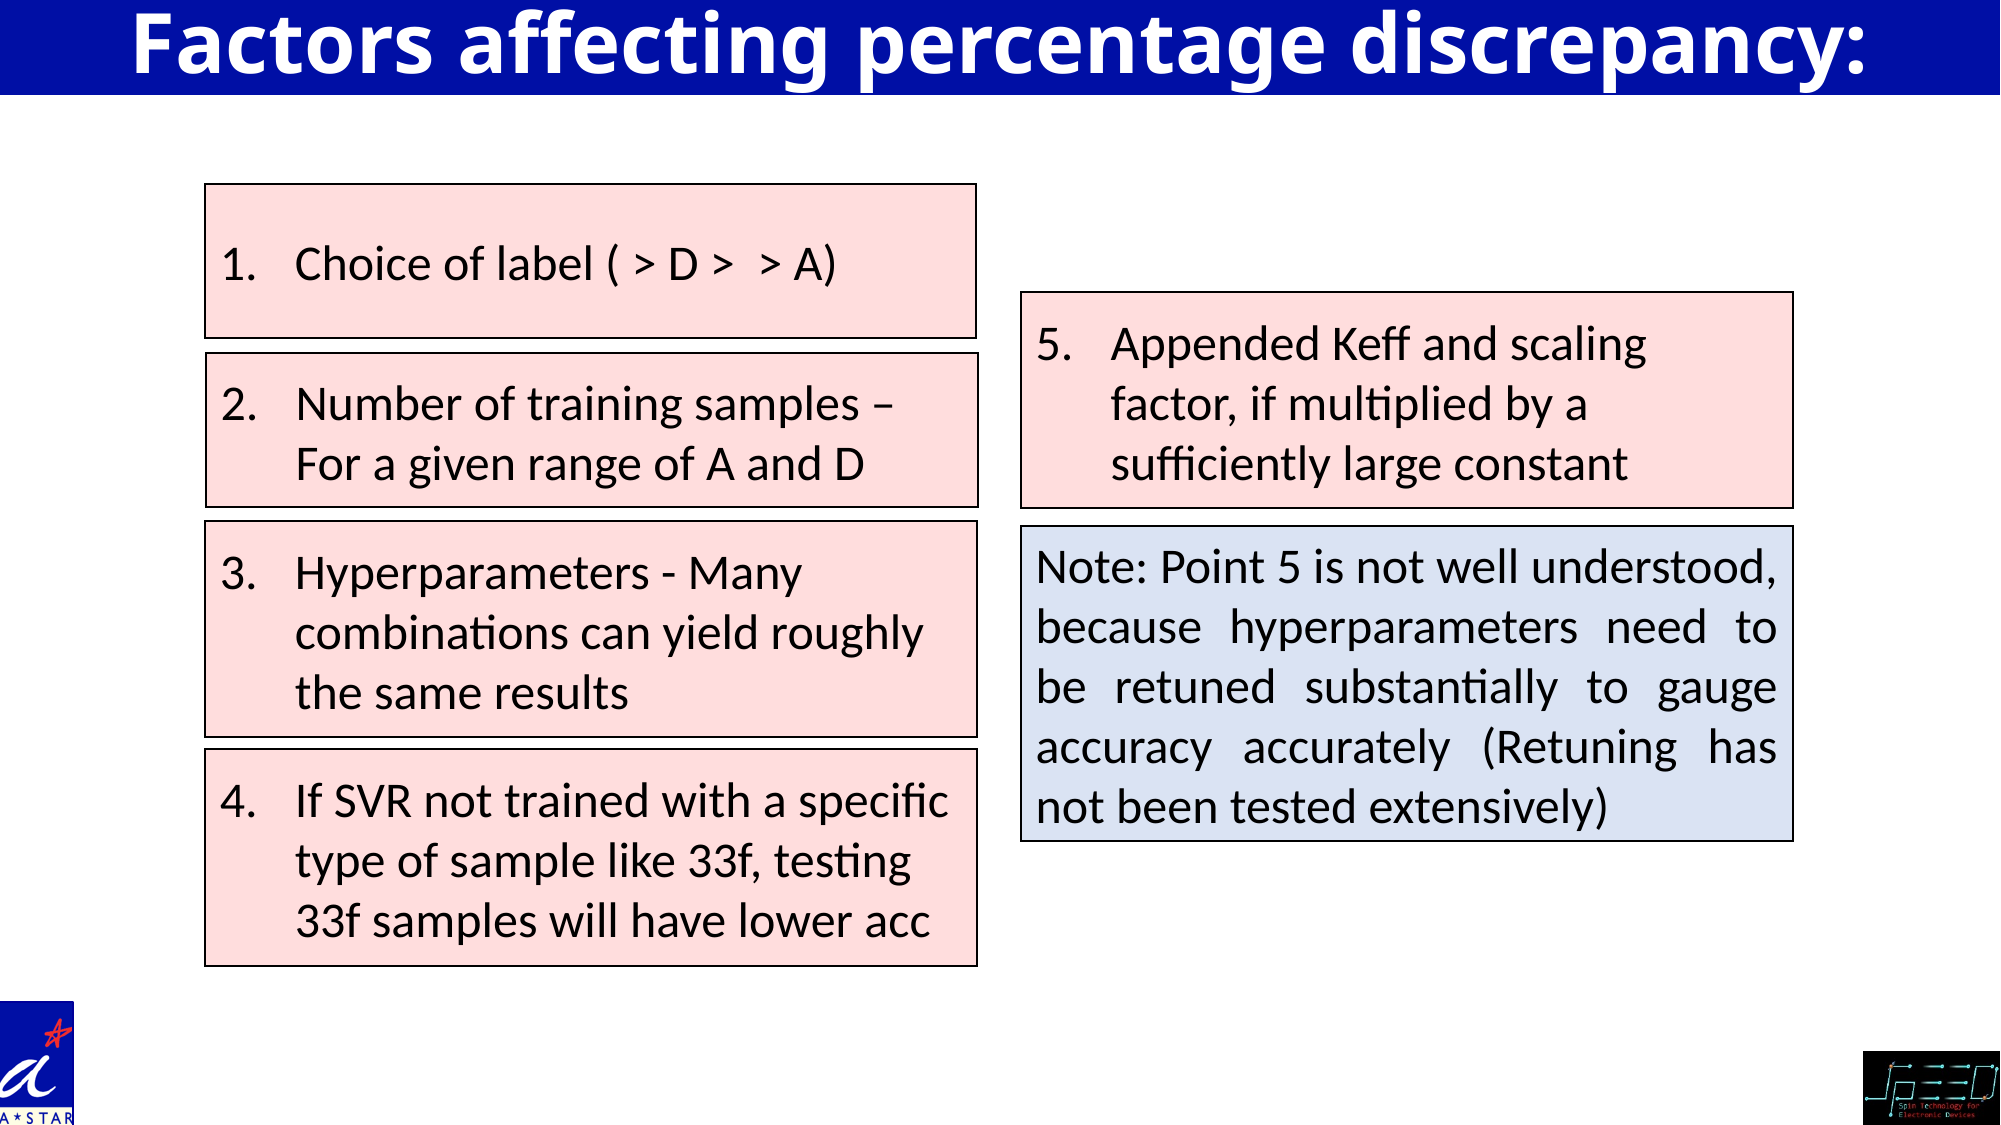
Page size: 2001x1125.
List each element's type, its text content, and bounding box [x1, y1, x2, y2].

picture [0, 1003, 73, 1125]
text_box If SVR not trained with a specific type of sample like 33f, testing 33f samples will have lower acc [204, 748, 978, 967]
text_box Factors affecting percentage discrepancy: [0, 0, 2000, 95]
picture [1863, 1051, 2000, 1125]
text_box Hyperparameters - Many combinations can yield roughly the same results [204, 520, 978, 738]
text_box Appended Keff and scaling factor, if multiplied by a sufficiently large constant [1020, 291, 1794, 509]
text_box Number of training samples – For a given range of A and D [205, 352, 979, 508]
text_box Note: Point 5 is not well understood, because hyperparameters need to be retuned substantially to gauge accuracy accurately (Retuning has not been tested extensively) [1020, 525, 1794, 842]
